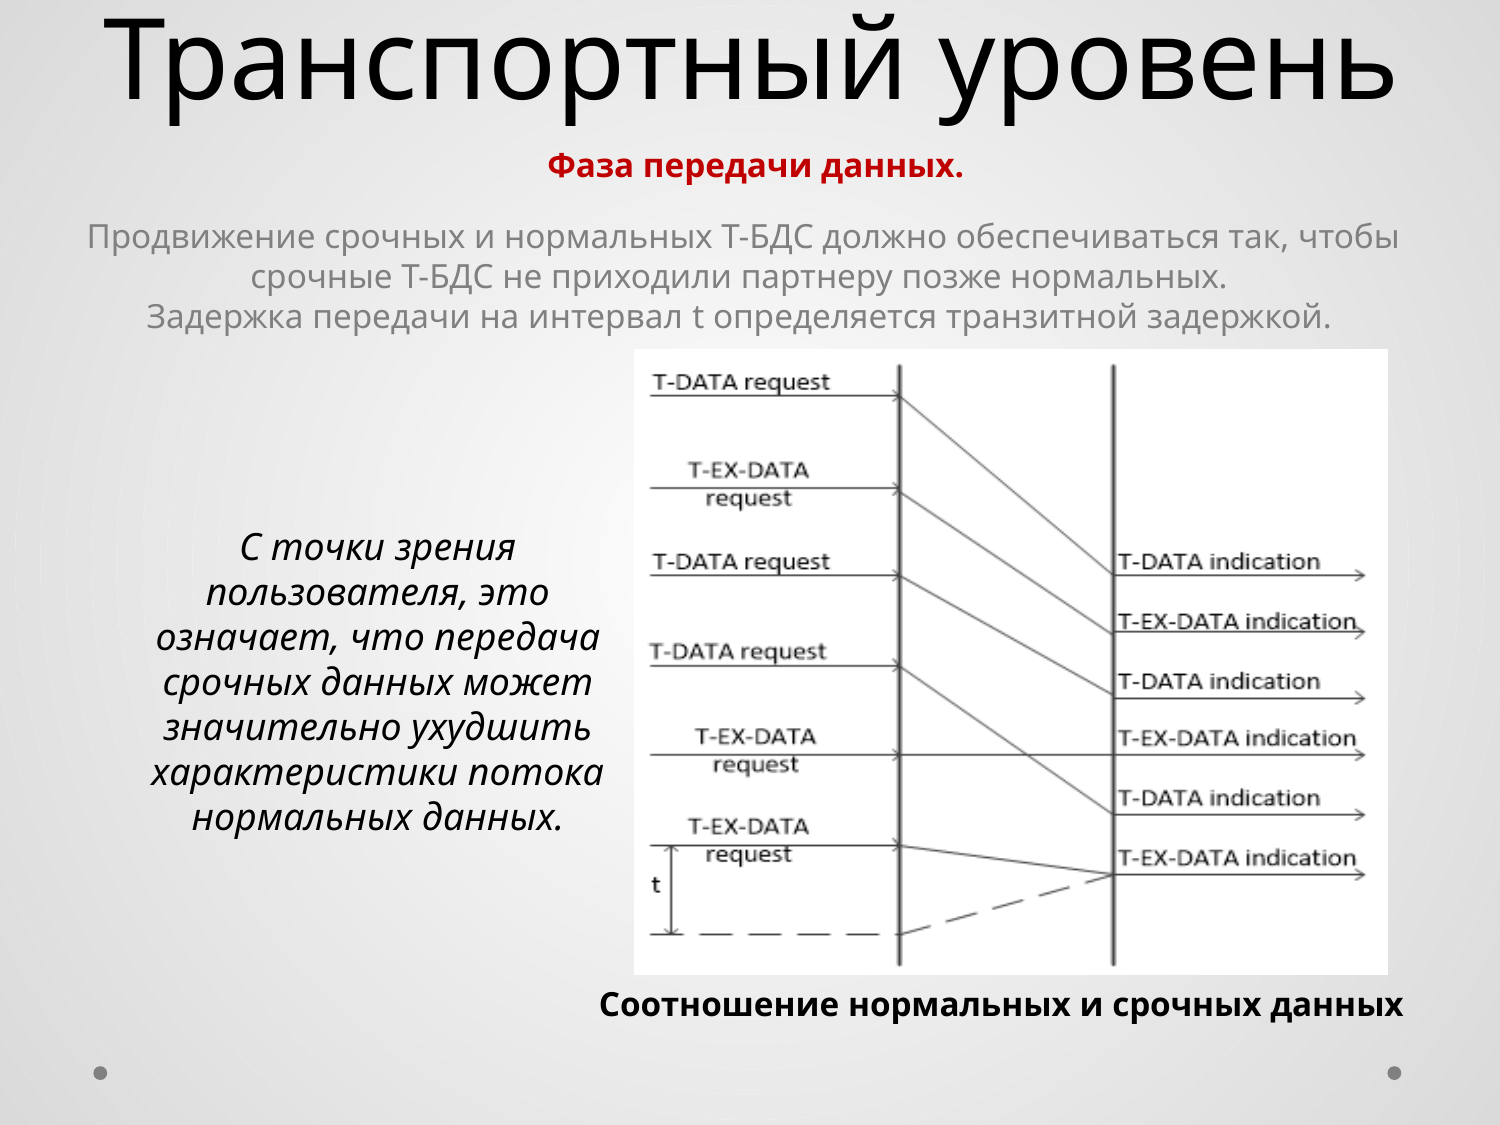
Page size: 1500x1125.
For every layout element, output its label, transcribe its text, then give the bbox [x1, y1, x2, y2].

text_box С точки зрения пользователя, это означает, что передача срочных данных может значительно ухудшить характеристики потока нормальных данных. [112, 515, 629, 845]
text_box Фаза передачи данных. [29, 137, 1483, 192]
text_box Соотношение нормальных и срочных данных [584, 975, 1420, 1031]
title Транспортный уровень [76, 0, 1427, 130]
text_box Продвижение срочных и нормальных Т-БДС должно обеспечиваться так, чтобы срочные Т-БДС не приходили партнеру позже нормальных. Задержка передачи на интервал t определяется транзитной задержкой. [29, 208, 1459, 343]
picture [634, 349, 1389, 976]
